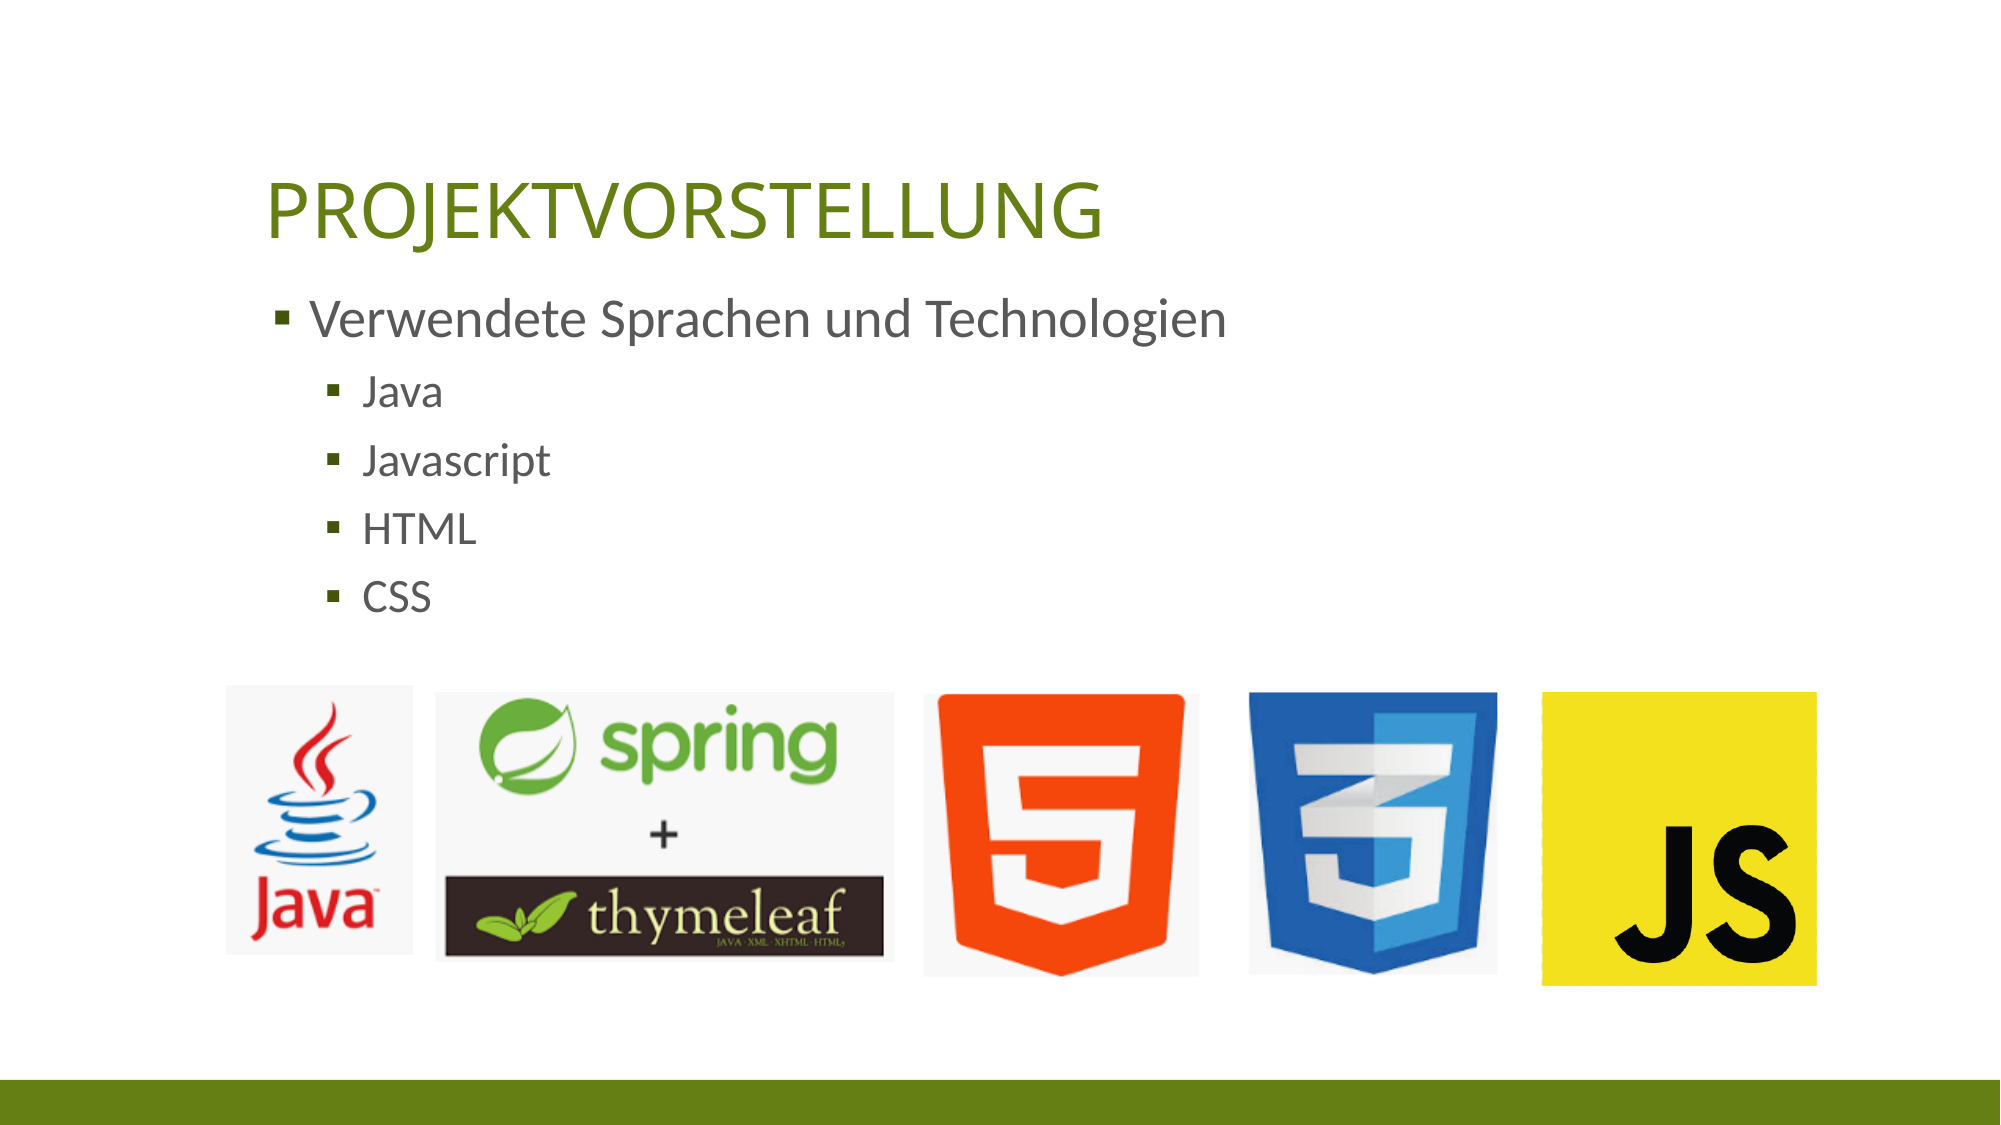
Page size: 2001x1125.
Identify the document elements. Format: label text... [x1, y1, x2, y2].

picture [1541, 692, 1817, 986]
picture [226, 685, 413, 955]
picture [919, 685, 1206, 983]
picture [434, 692, 898, 962]
title ProjektVorstellung [249, 75, 1750, 263]
picture [1229, 688, 1518, 981]
list Verwendete Sprachen und Technologien Java Javascript HTML CSS [249, 281, 1750, 1013]
